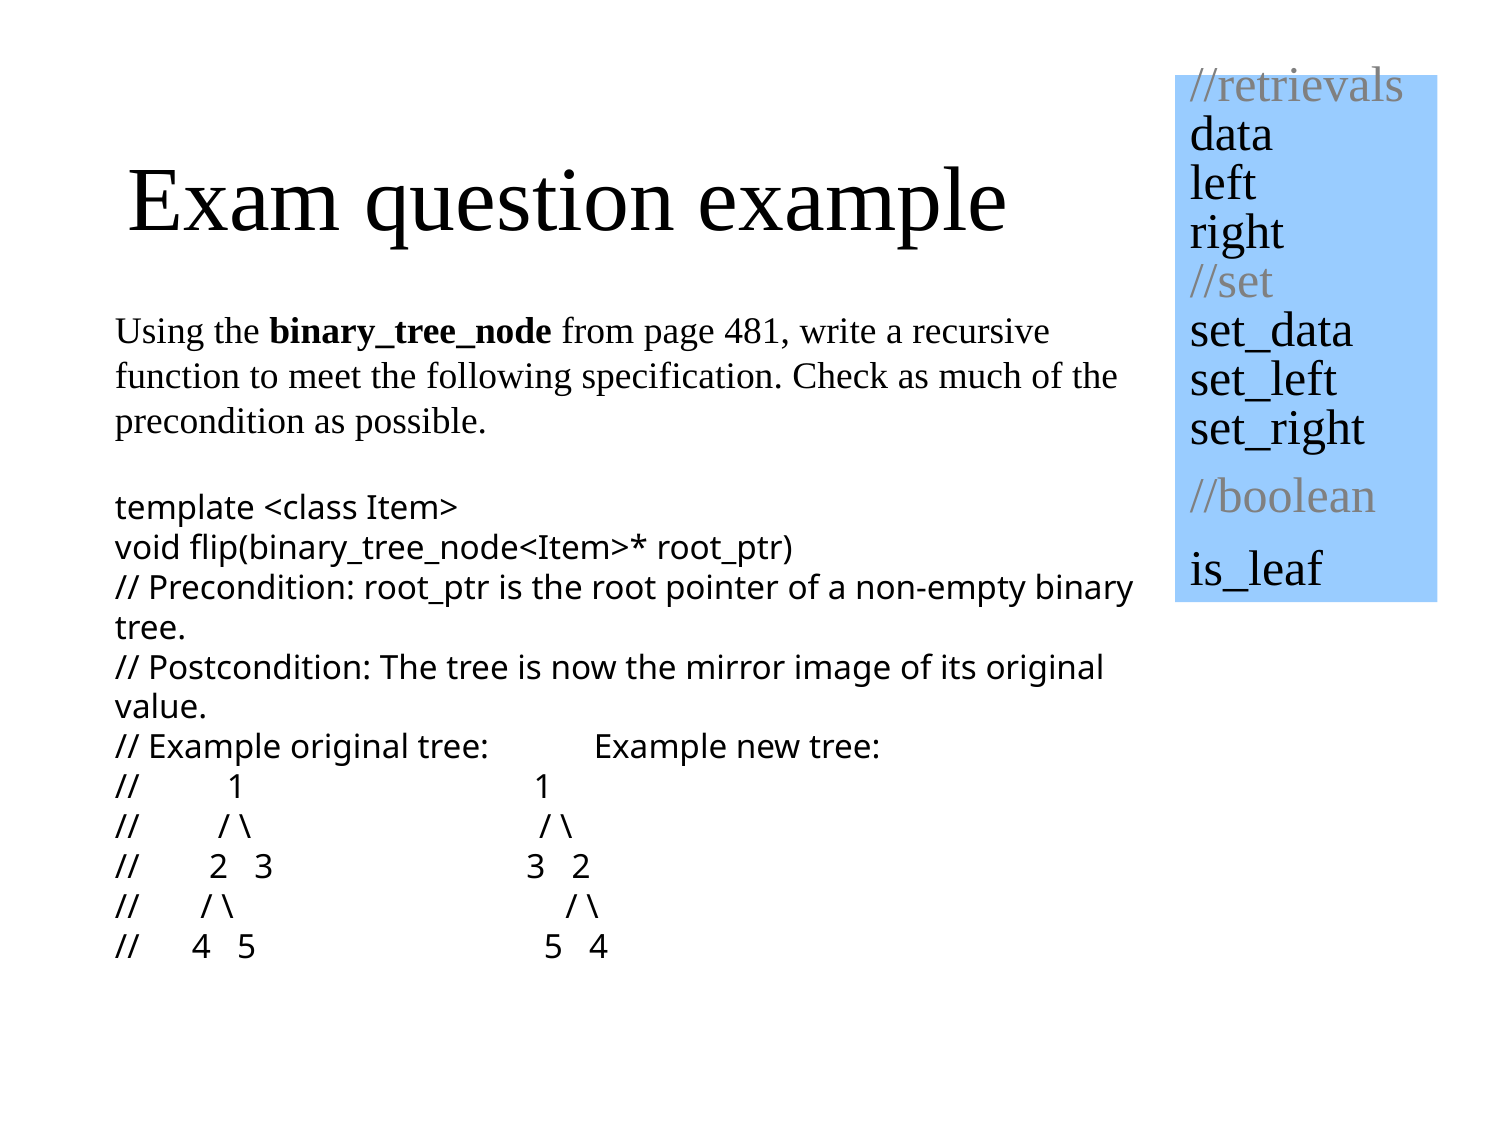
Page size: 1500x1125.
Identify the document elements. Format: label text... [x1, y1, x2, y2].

title Exam question example [112, 99, 1175, 288]
text_box //retrievals data left right //set set_data set_left set_right //boolean is_leaf [1175, 75, 1438, 603]
text_box Using the binary_tree_node from page 481, write a recursive function to meet the following specification. Check as much of the precondition as possible. template <class Item> void flip(binary_tree_node<Item>* root_ptr) // Precondition: root_ptr is the root pointer of a non-empty binary tree. // Postcondition: The tree is now the mirror image of its original value. // Example original tree: Example new tree: // 1 1 // / \ / \ // 2 3 3 2 // / \ / \ // 4 5 5 4 [99, 253, 1163, 1018]
